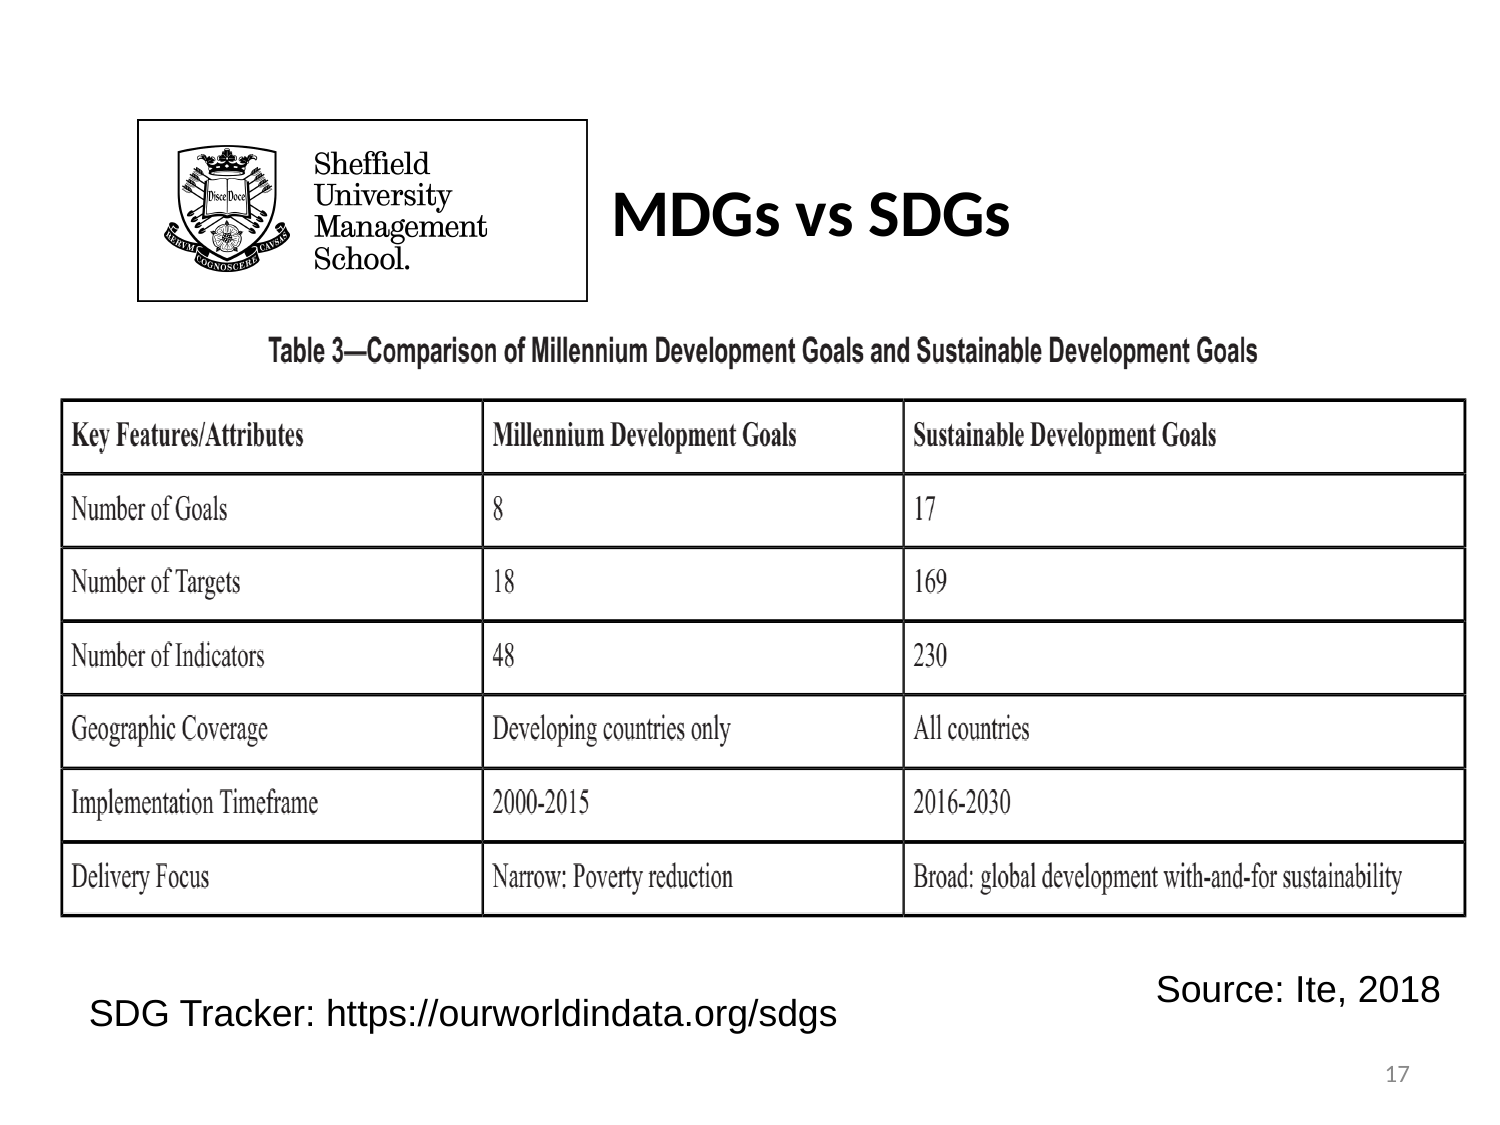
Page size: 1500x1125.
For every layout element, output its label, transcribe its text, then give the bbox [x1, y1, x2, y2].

title MDGs vs SDGs [596, 115, 1137, 304]
text_box SDG Tracker: https://ourworldindata.org/sdgs [73, 987, 1170, 1042]
slide_number 17 [1074, 1042, 1425, 1103]
text_box Source: Ite, 2018 [1170, 987, 1456, 1018]
picture [137, 119, 588, 302]
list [8, 306, 1500, 979]
